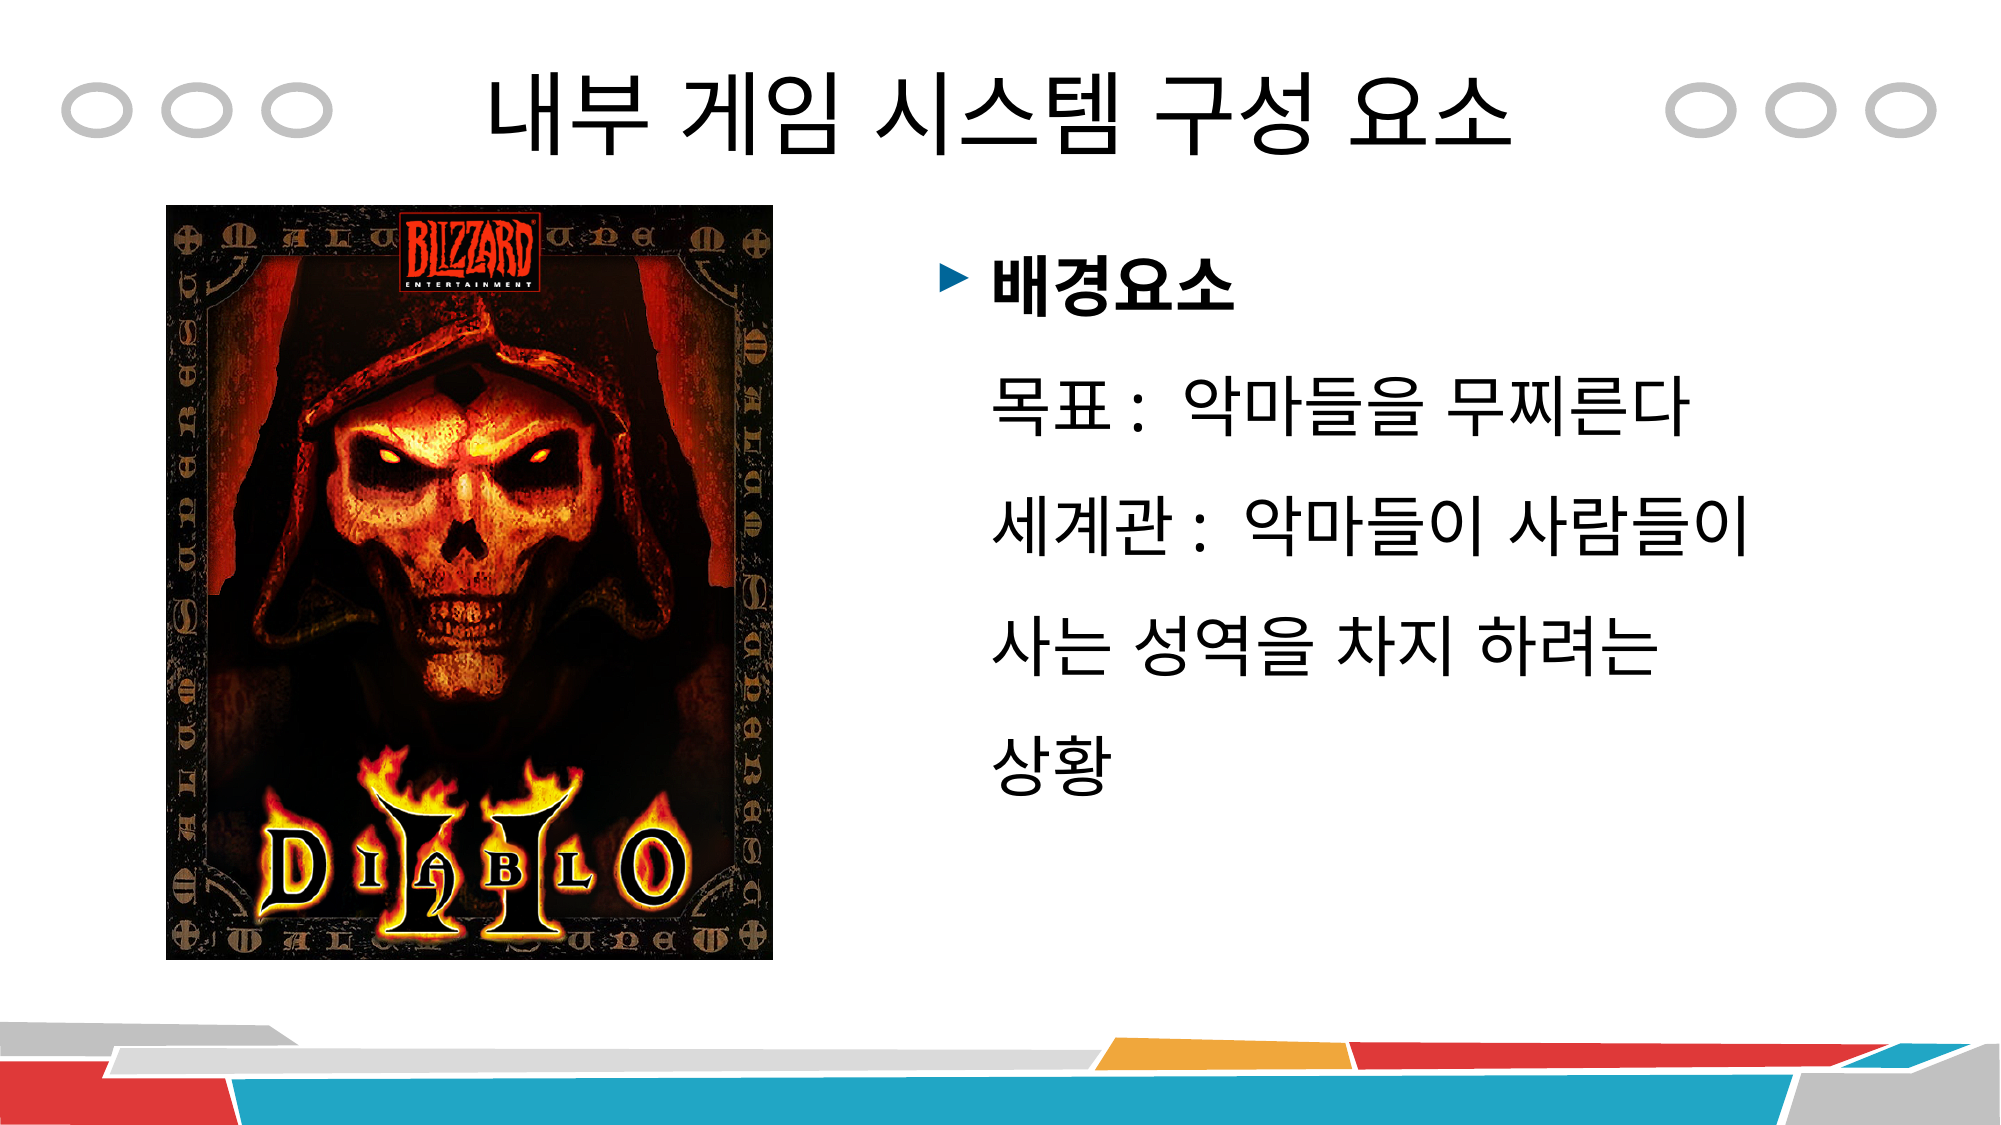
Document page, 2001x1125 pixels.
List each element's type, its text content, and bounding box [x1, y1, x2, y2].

title 내부 게임 시스템 구성 요소 [350, 18, 1650, 206]
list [166, 205, 773, 961]
text_box 배경요소 목표: 악마들을 무찌른다 세계관: 악마들이 사람들이 사는 성역을 차지 하려는 상황 [919, 197, 1804, 940]
